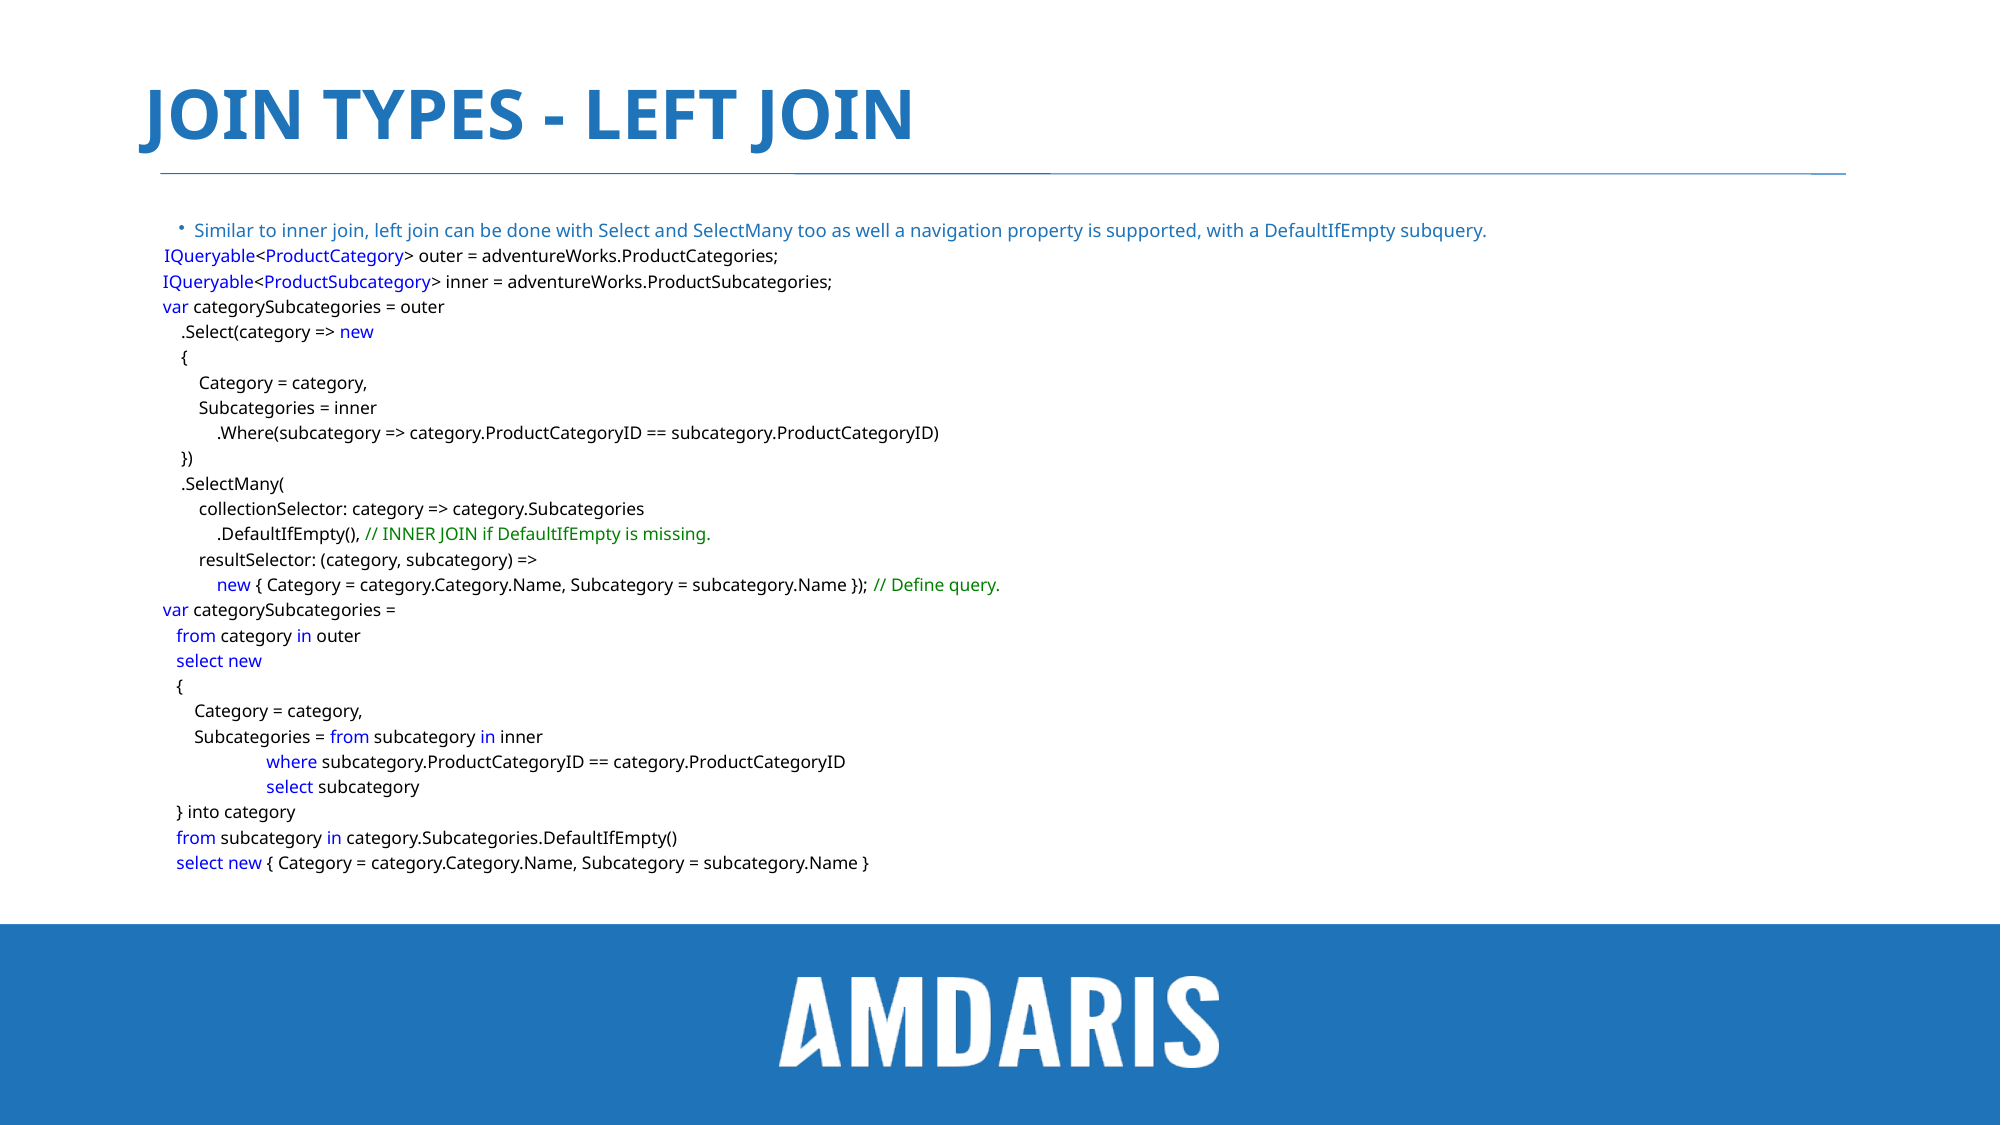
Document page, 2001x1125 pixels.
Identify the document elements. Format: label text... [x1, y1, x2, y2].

picture [779, 976, 1221, 1068]
title JOIN Types - LEFT JOIN [136, 59, 1863, 175]
list Similar to inner join, left join can be done with Select and SelectMany too as well a navigation property is supported, with a DefaultIfEmpty subquery. IQueryable<ProductCategory> outer = adventureWorks.ProductCategories; IQueryable<ProductSubcategory> inner = adventureWorks.ProductSubcategories; var categorySubcategories = outer .Select(category => new { Category = category, Subcategories = inner .Where(subcategory => category.ProductCategoryID == subcategory.ProductCategoryID) }) .SelectMany( collectionSelector: category => category.Subcategories .DefaultIfEmpty(), // INNER JOIN if DefaultIfEmpty is missing. resultSelector: (category, subcategory) => new { Category = category.Category.Name, Subcategory = subcategory.Name }); // Define query. var categorySubcategories = from category in outer select new { Category = category, Subcategories = from subcategory in inner where subcategory.ProductCategoryID == category.ProductCategoryID select subcategory } into category from subcategory in category.Subcategories.DefaultIfEmpty() select new { Category = category.Category.Name, Subcategory = subcategory.Name } [136, 206, 1863, 888]
